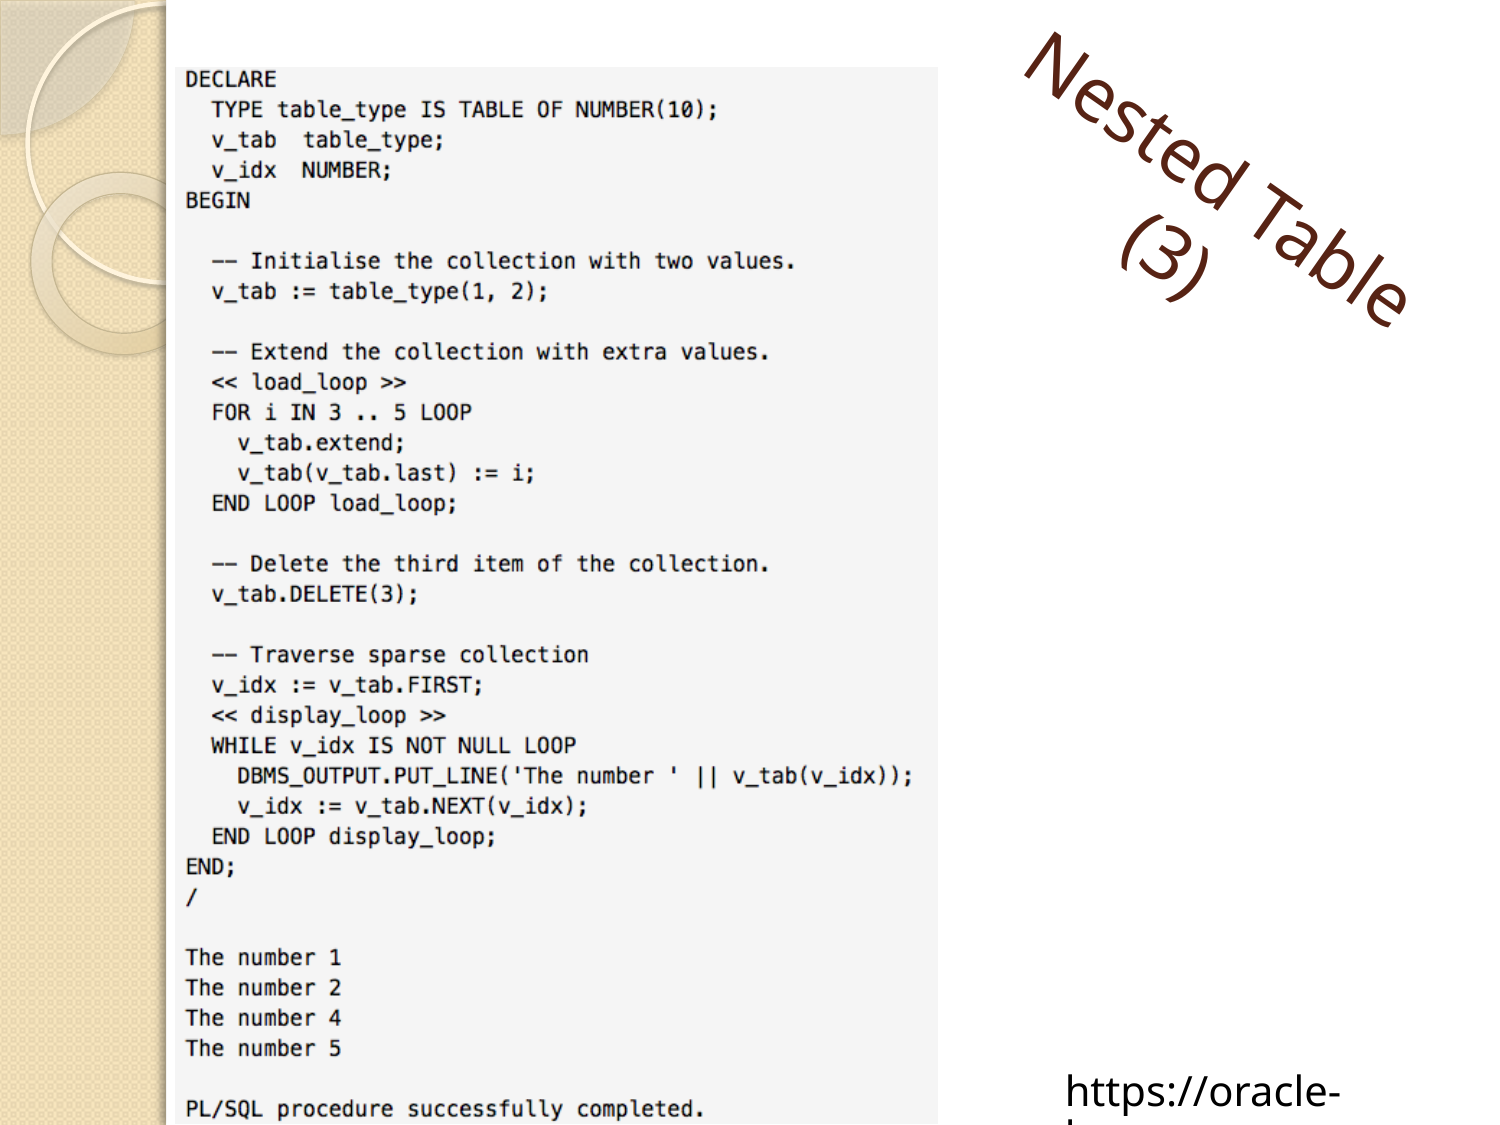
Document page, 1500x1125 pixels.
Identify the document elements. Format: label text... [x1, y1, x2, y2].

title Nested Table (3) [944, 0, 1500, 530]
picture [175, 67, 938, 1124]
text_box https://oracle-base.com [1050, 1063, 1500, 1125]
